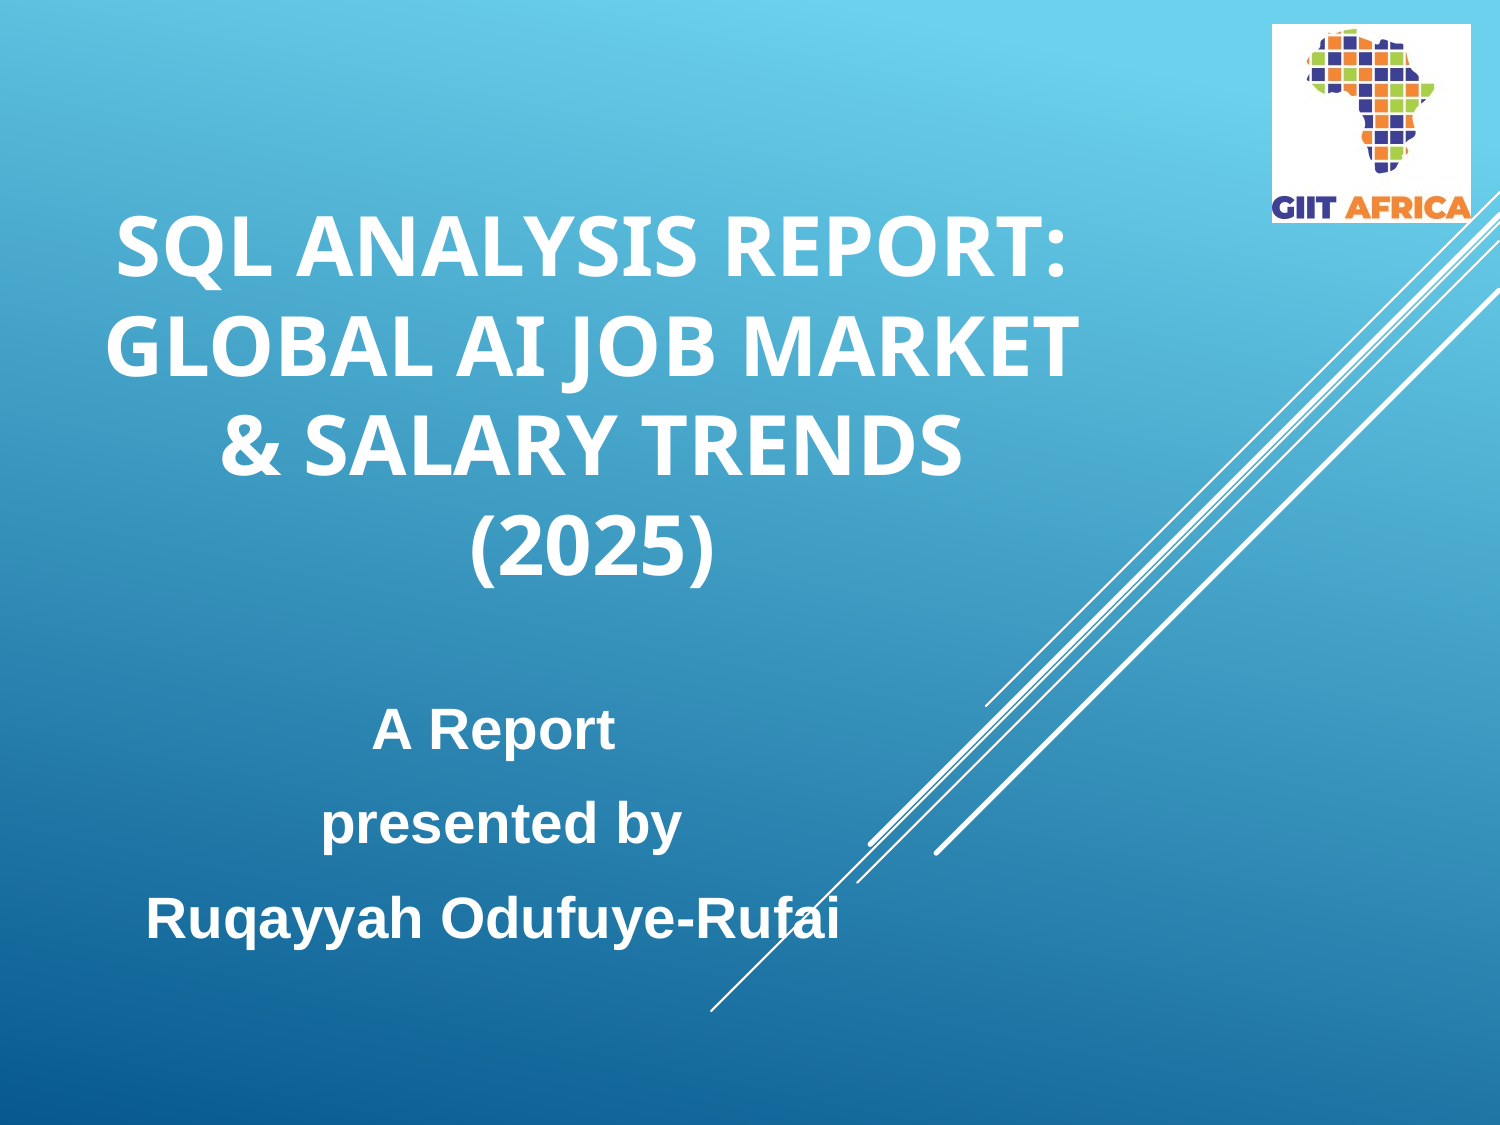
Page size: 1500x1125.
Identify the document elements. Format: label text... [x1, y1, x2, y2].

subtitle A Report presented by Ruqayyah Odufuye-Rufai [87, 683, 901, 995]
title SQL Analysis Report: Global AI Job Market & Salary Trends (2025) [87, 87, 1098, 600]
picture [1272, 24, 1471, 223]
